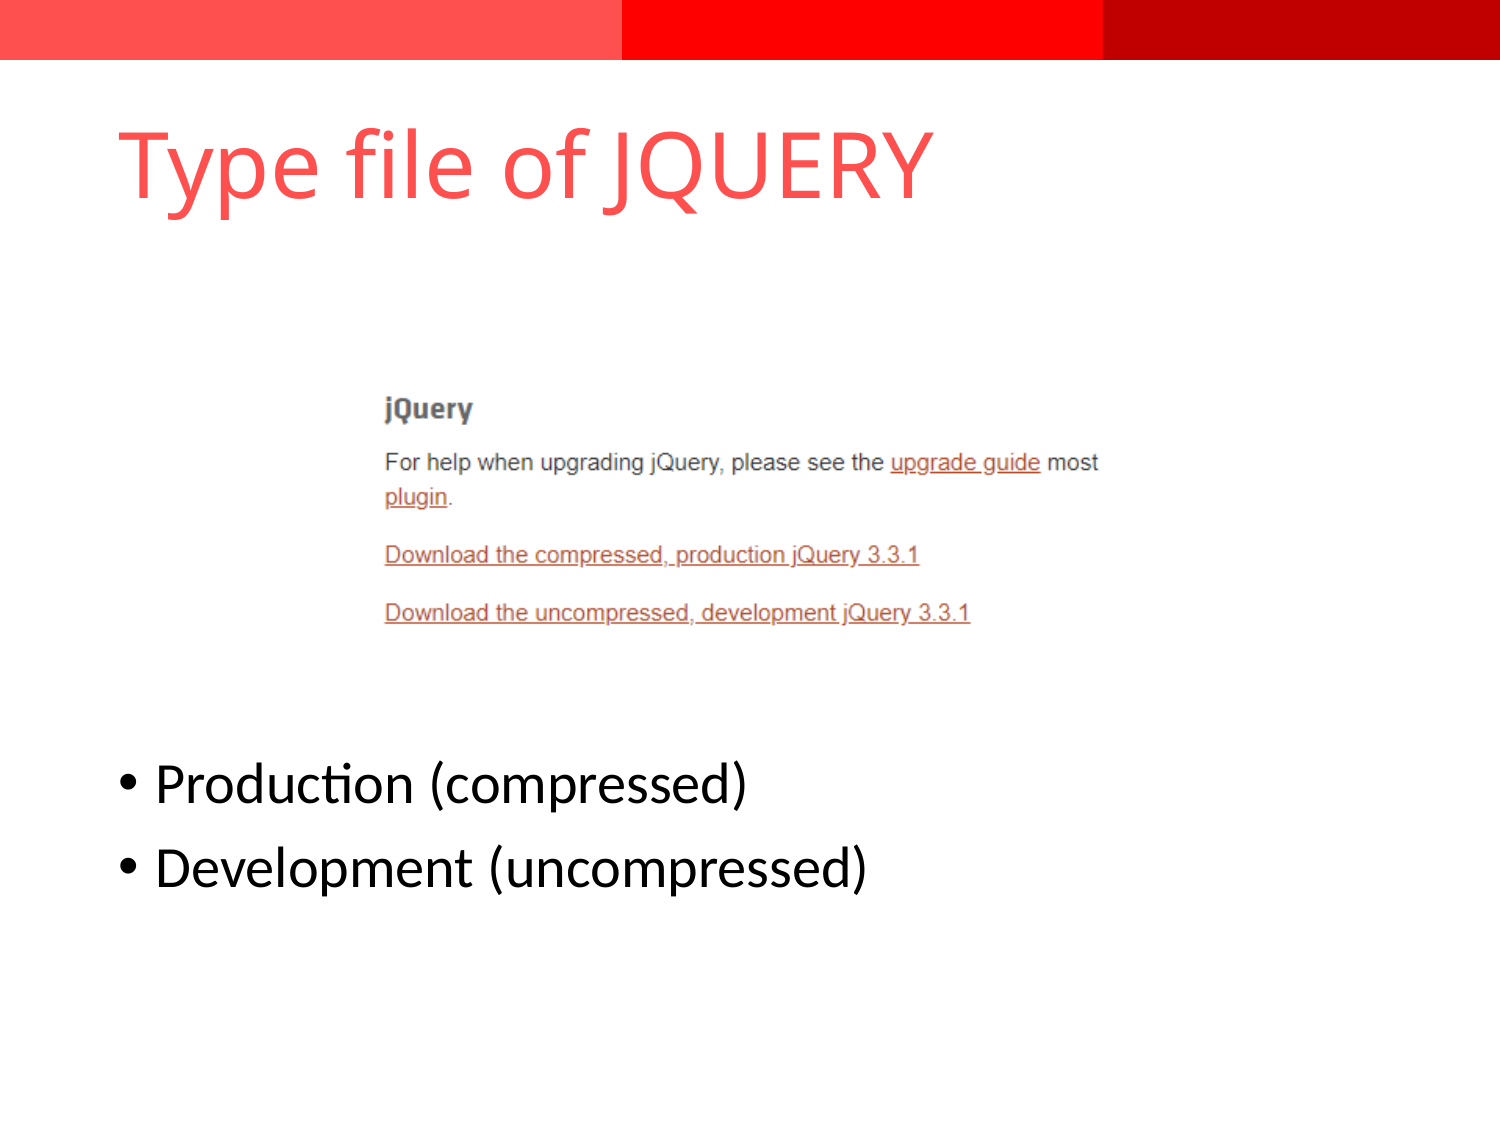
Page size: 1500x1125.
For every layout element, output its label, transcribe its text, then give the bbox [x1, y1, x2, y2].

title Type file of JQUERY [103, 59, 1397, 278]
list Production (compressed) Development (uncompressed) [103, 746, 1397, 1014]
picture [342, 378, 1104, 646]
